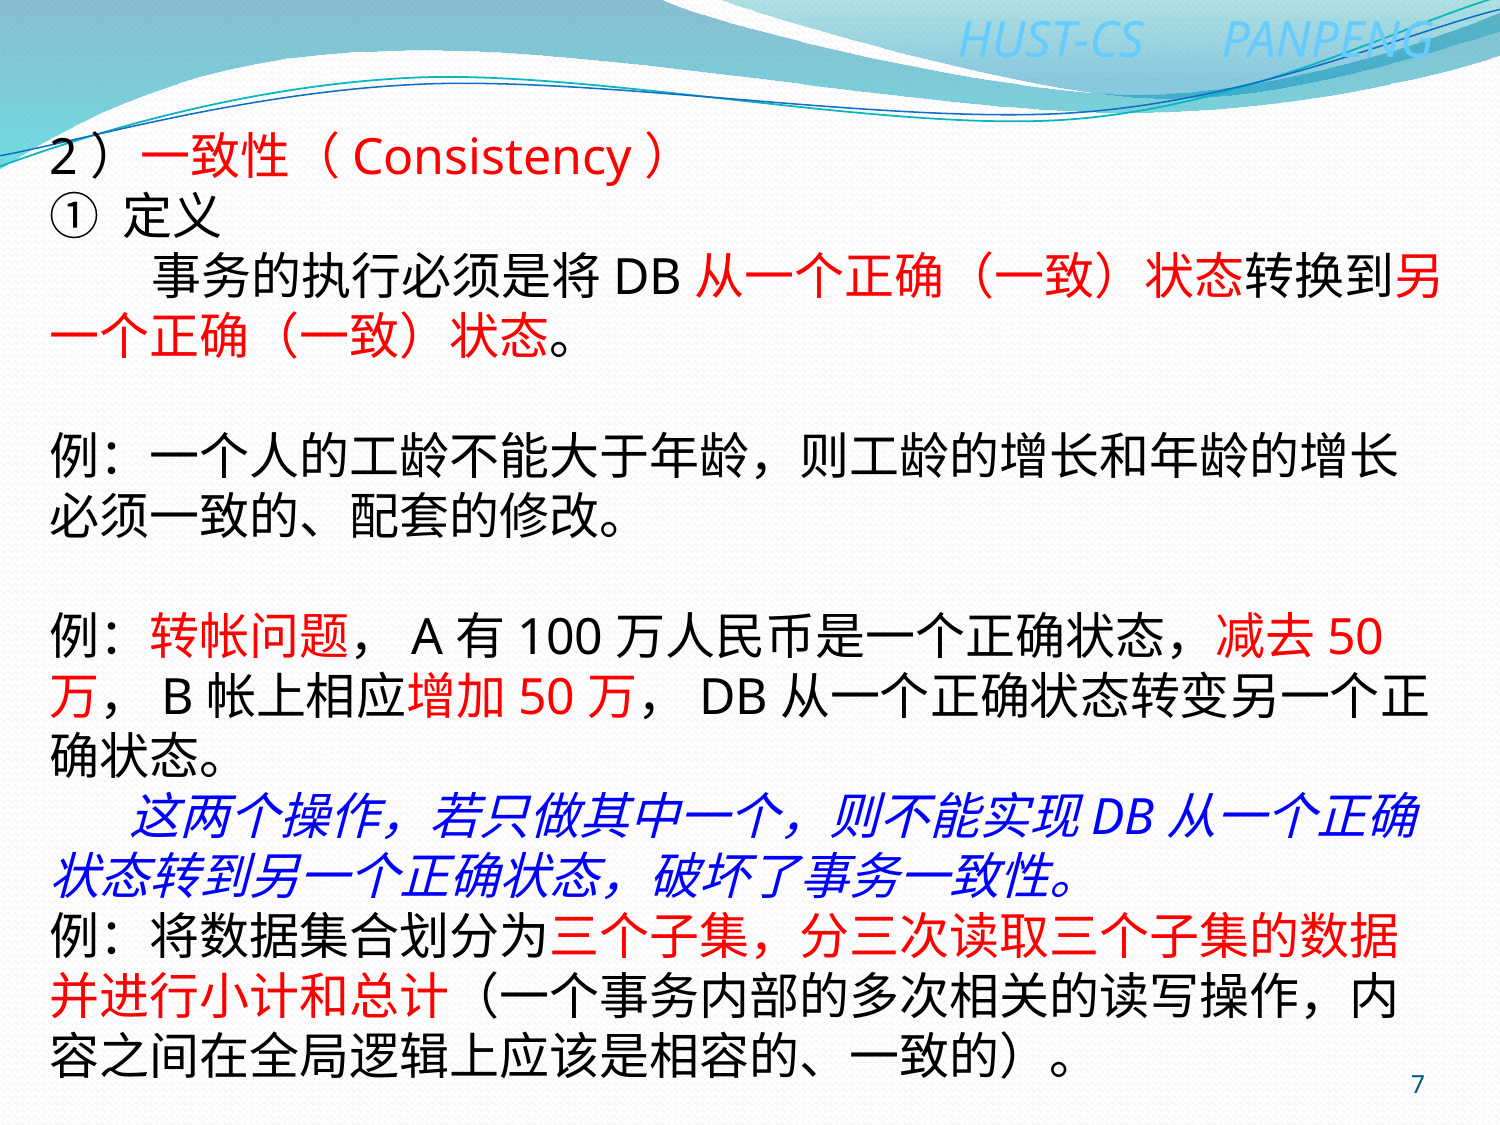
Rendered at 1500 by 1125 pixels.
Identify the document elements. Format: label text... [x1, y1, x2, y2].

text_box 2）一致性（Consistency） ① 定义 事务的执行必须是将DB从一个正确（一致）状态转换到另一个正确（一致）状态。 例：一个人的工龄不能大于年龄，则工龄的增长和年龄的增长必须一致的、配套的修改。 例：转帐问题，A有100万人民币是一个正确状态，减去50万，B帐上相应增加50万，DB从一个正确状态转变另一个正确状态。 这两个操作，若只做其中一个，则不能实现DB从一个正确状态转到另一个正确状态，破坏了事务一致性。 例：将数据集合划分为三个子集，分三次读取三个子集的数据并进行小计和总计（一个事务内部的多次相关的读写操作，内容之间在全局逻辑上应该是相容的、一致的）。 [34, 117, 1463, 1092]
slide_number 7 [1299, 1042, 1425, 1103]
